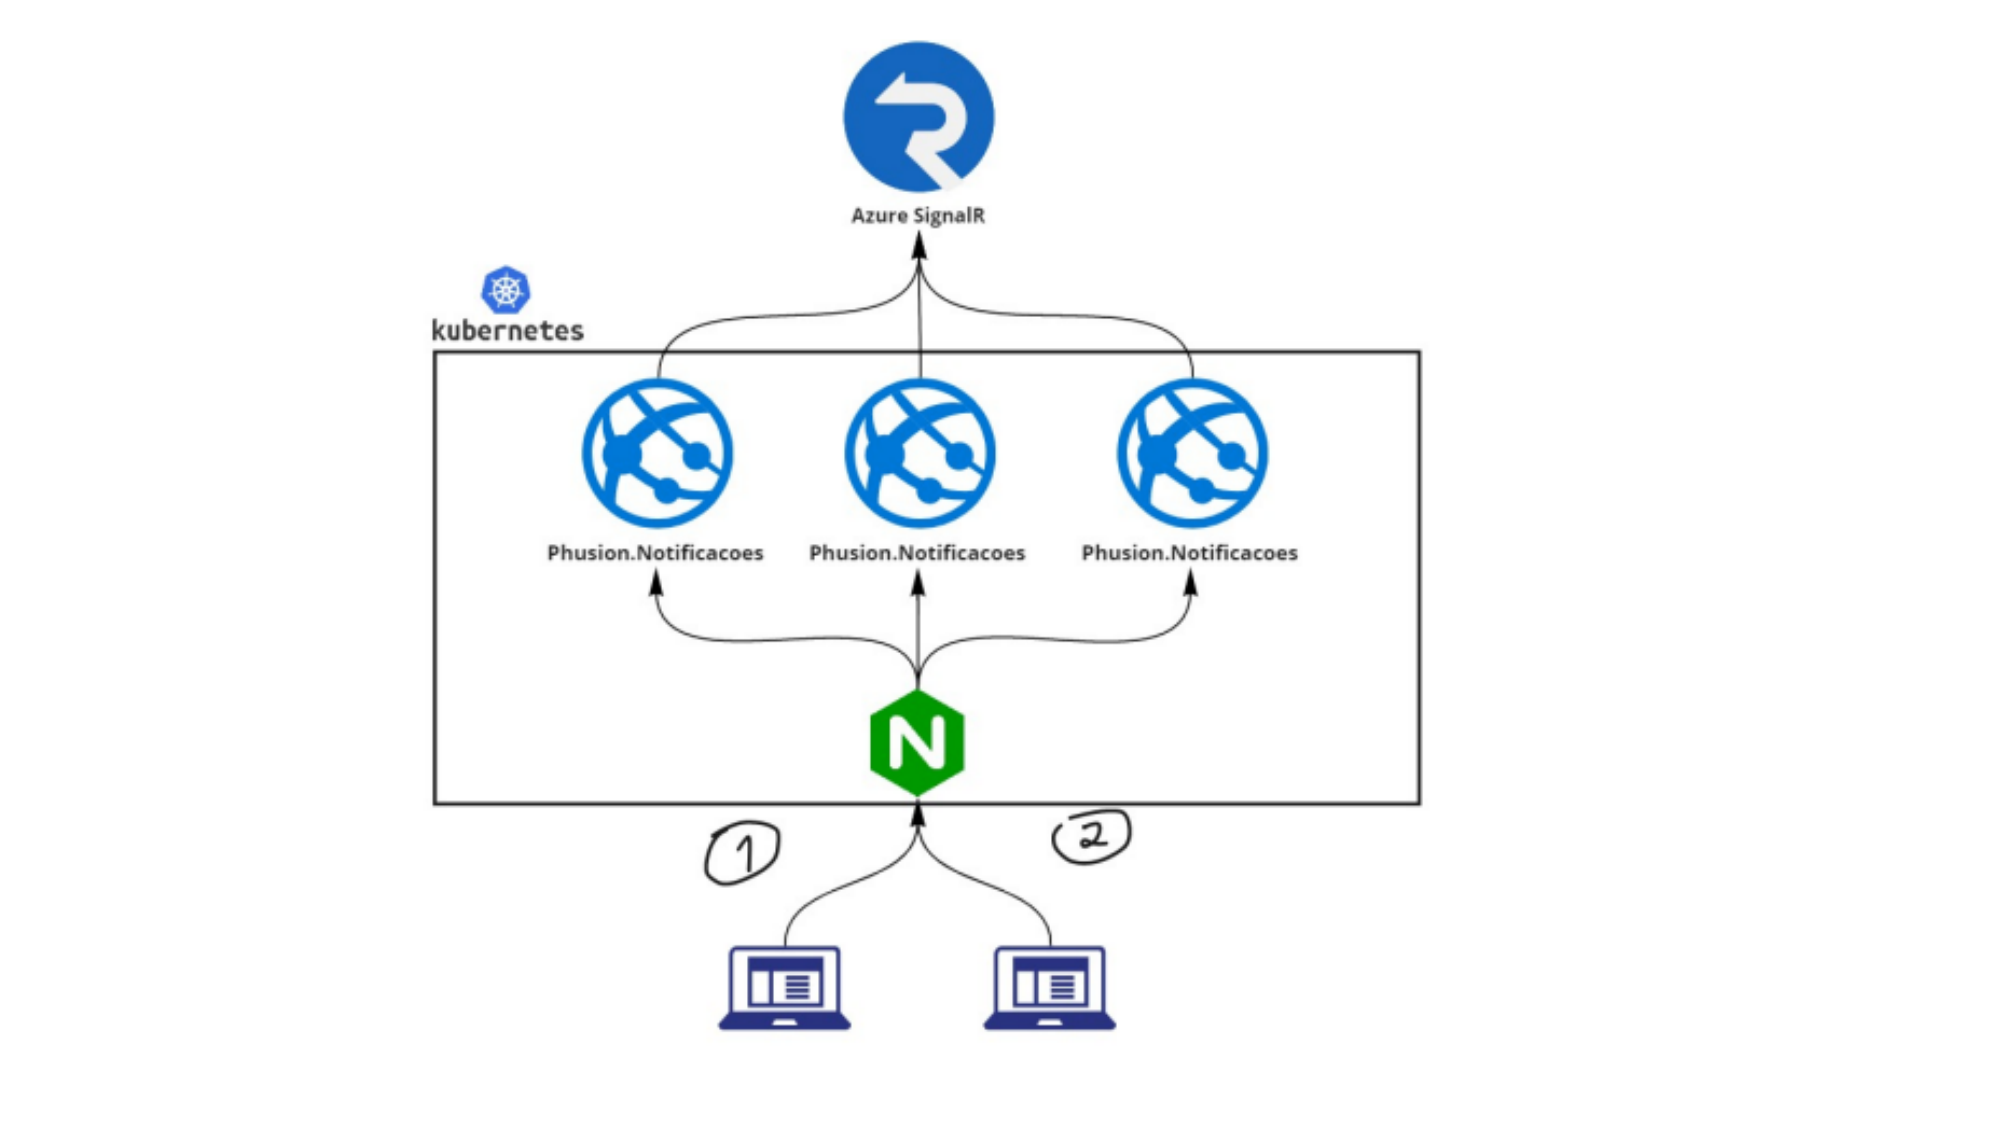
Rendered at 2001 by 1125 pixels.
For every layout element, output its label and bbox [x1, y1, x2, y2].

picture [401, 39, 1464, 1086]
